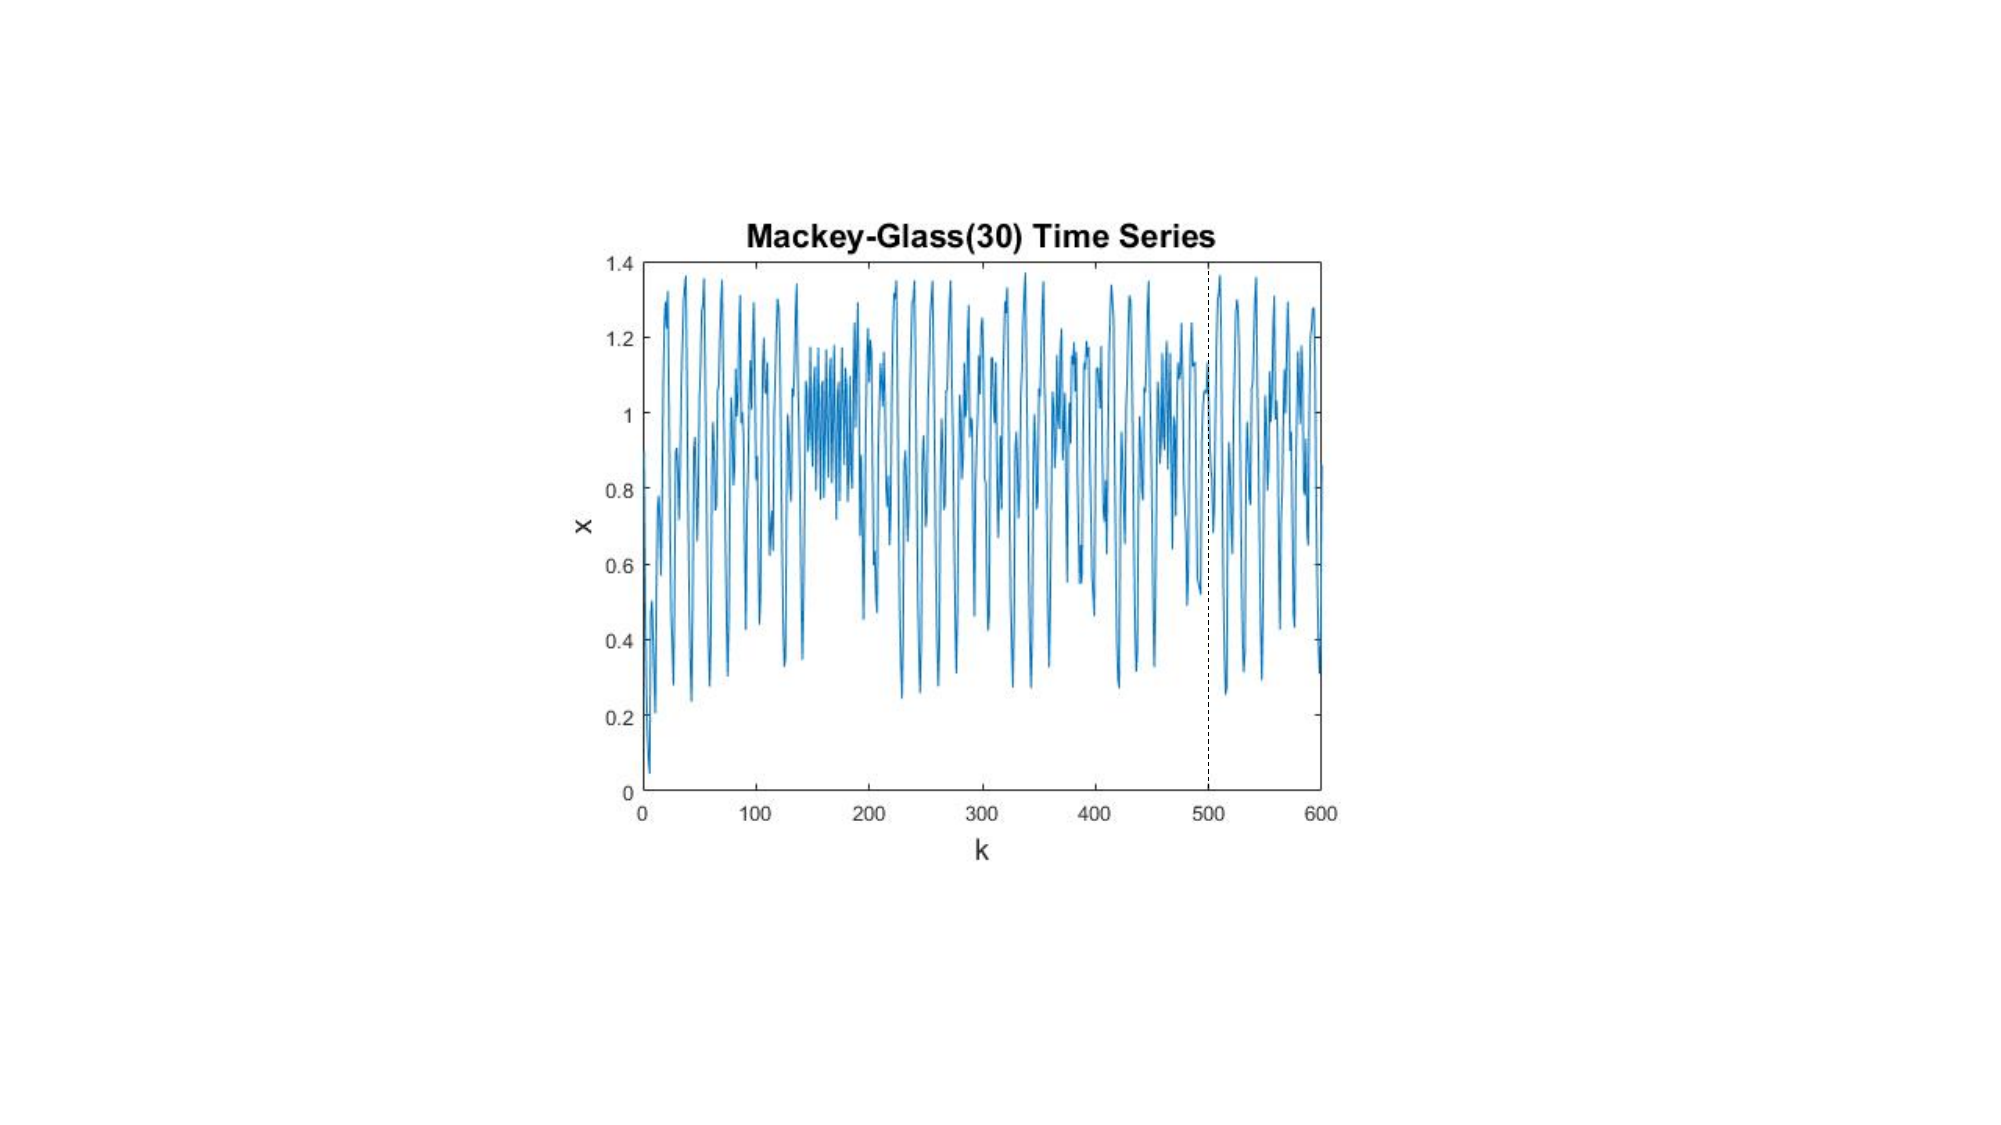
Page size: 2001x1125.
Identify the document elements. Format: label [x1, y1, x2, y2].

picture [569, 210, 1342, 868]
